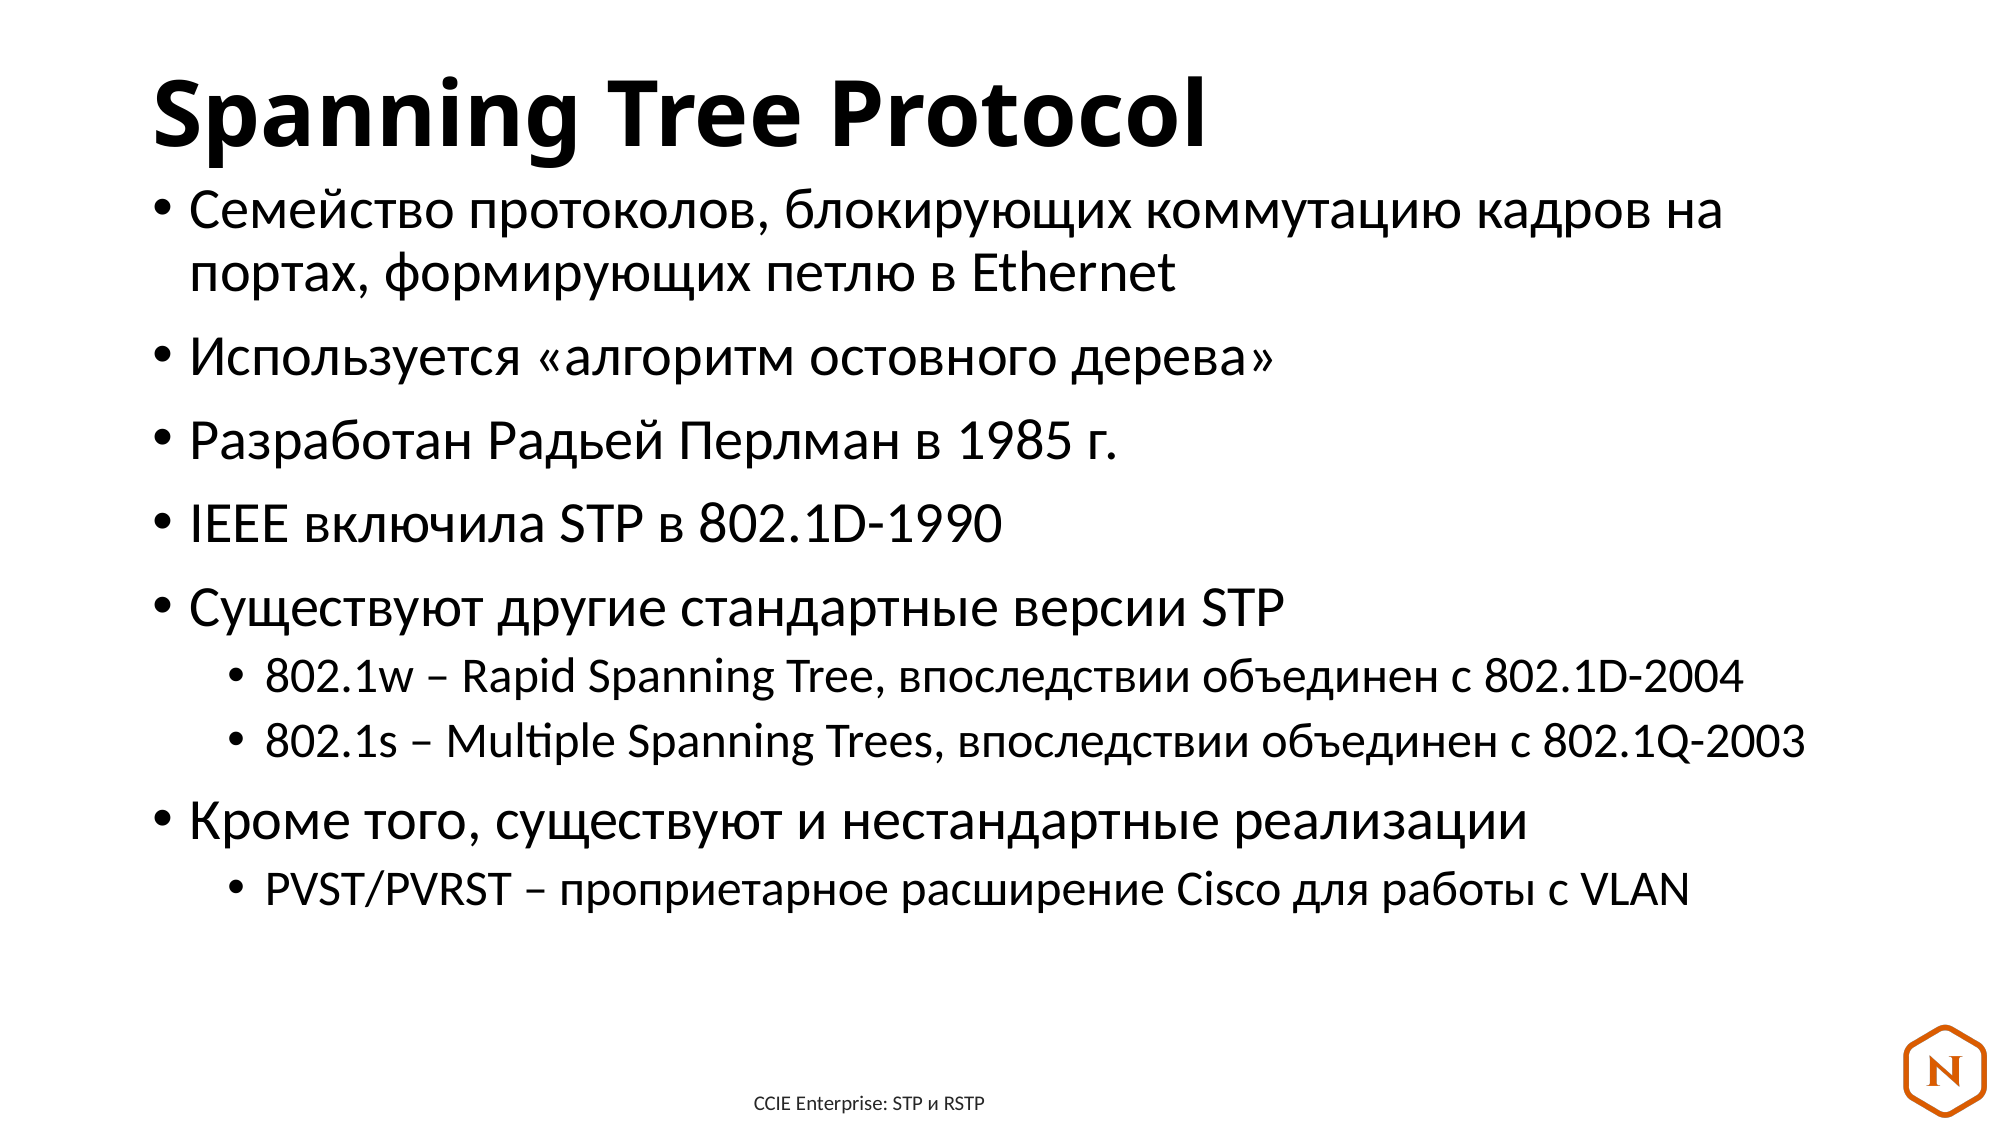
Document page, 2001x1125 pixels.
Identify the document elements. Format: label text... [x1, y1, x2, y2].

title Spanning Tree Protocol [137, 59, 1863, 171]
footer CCIE Enterprise: STP и RSTP [738, 1082, 1176, 1125]
list Семейство протоколов, блокирующих коммутацию кадров на портах, формирующих петлю в Ethernet Используется «алгоритм остовного дерева» Разработан Радьей Перлман в 1985 г. IEEE включила STP в 802.1D-1990 Существуют другие стандартные версии STP 802.1w – Rapid Spanning Tree, впоследствии объединен с 802.1D-2004 802.1s – Multiple Spanning Trees, впоследствии объединен с 802.1Q-2003 Кроме того, существуют и нестандартные реализации PVST/PVRST – проприетарное расширение Cisco для работы с VLAN [137, 171, 1863, 1014]
picture [1890, 1014, 2000, 1125]
